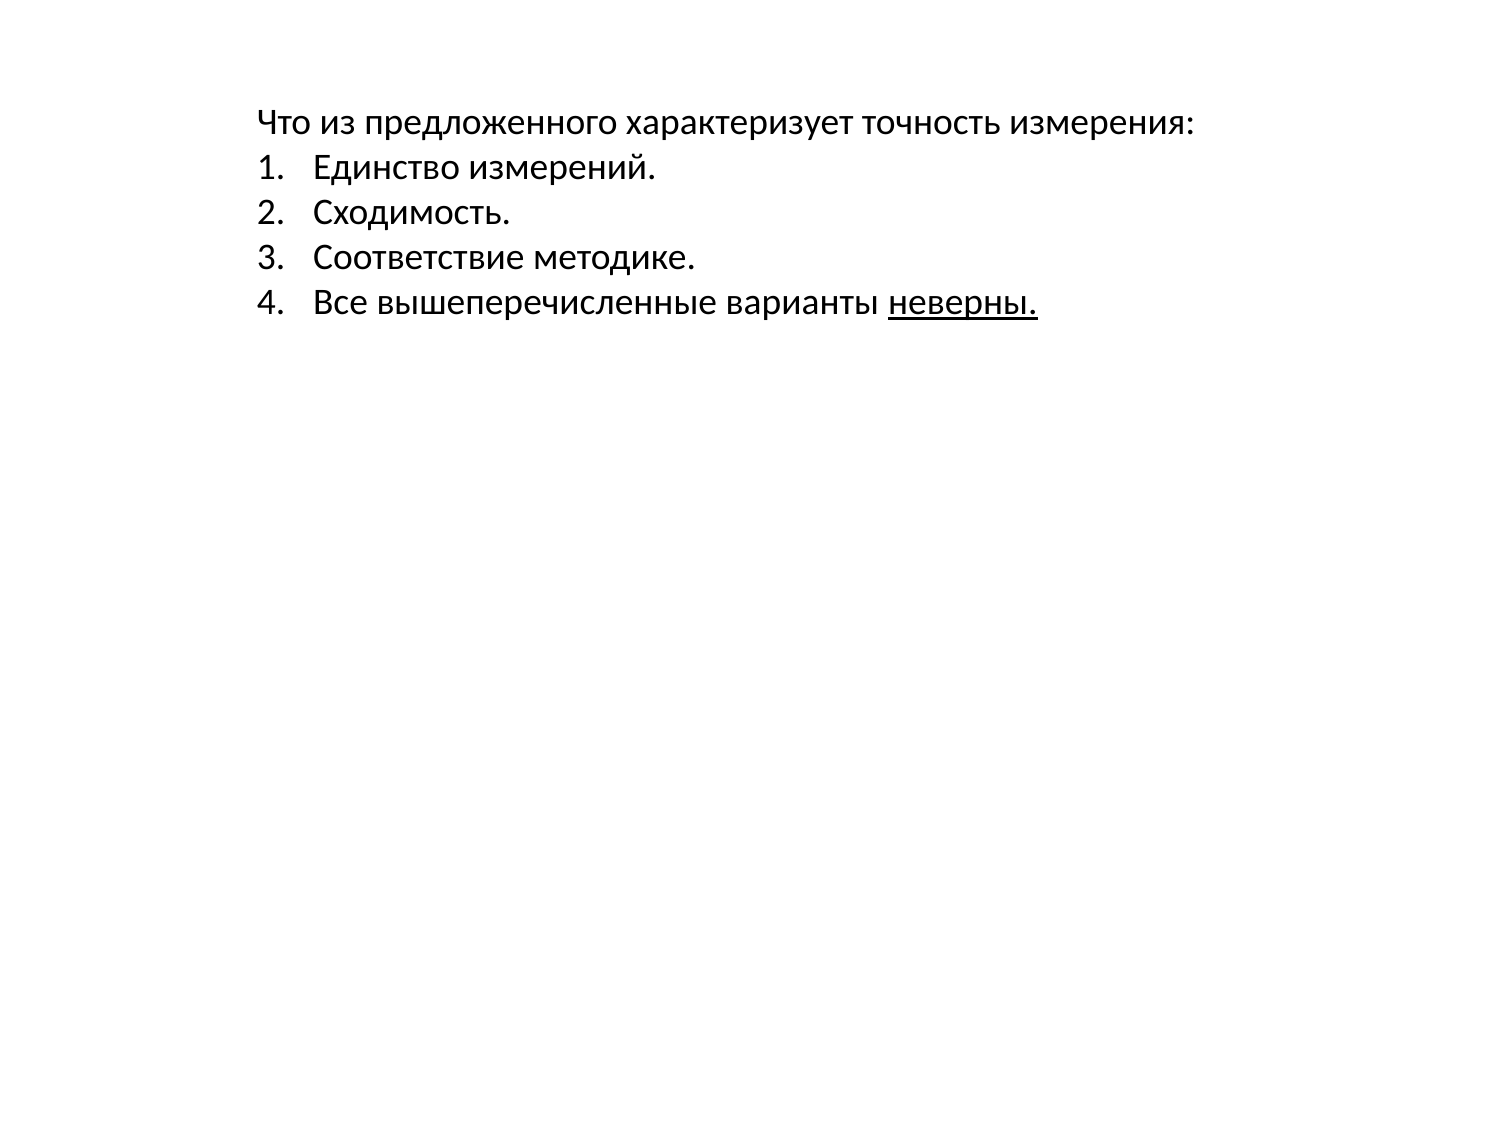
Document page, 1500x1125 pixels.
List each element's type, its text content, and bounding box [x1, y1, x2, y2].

text_box Что из предложенного характеризует точность измерения: Единство измерений. Сходимость. Соответствие методике. Все вышеперечисленные варианты неверны. [242, 89, 1223, 330]
